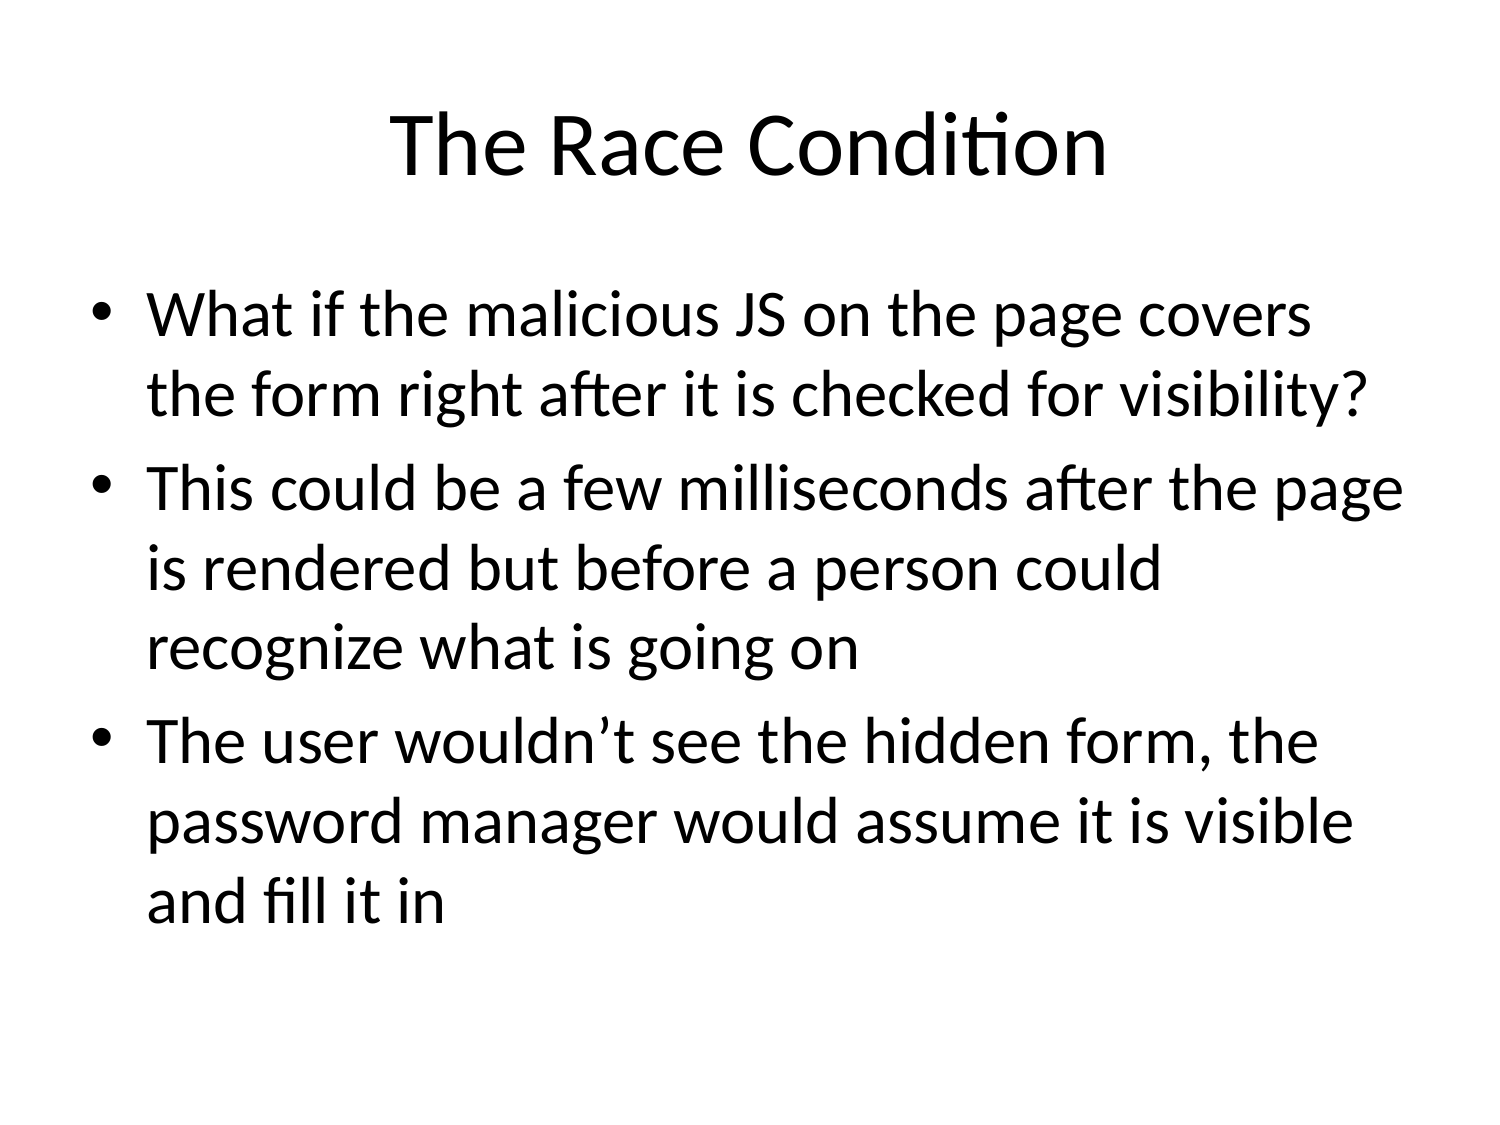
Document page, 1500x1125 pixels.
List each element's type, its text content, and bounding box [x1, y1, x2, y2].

title The Race Condition [75, 45, 1425, 233]
list What if the malicious JS on the page covers the form right after it is checked for visibility? This could be a few milliseconds after the page is rendered but before a person could recognize what is going on The user wouldn’t see the hidden form, the password manager would assume it is visible and fill it in [75, 262, 1425, 1005]
